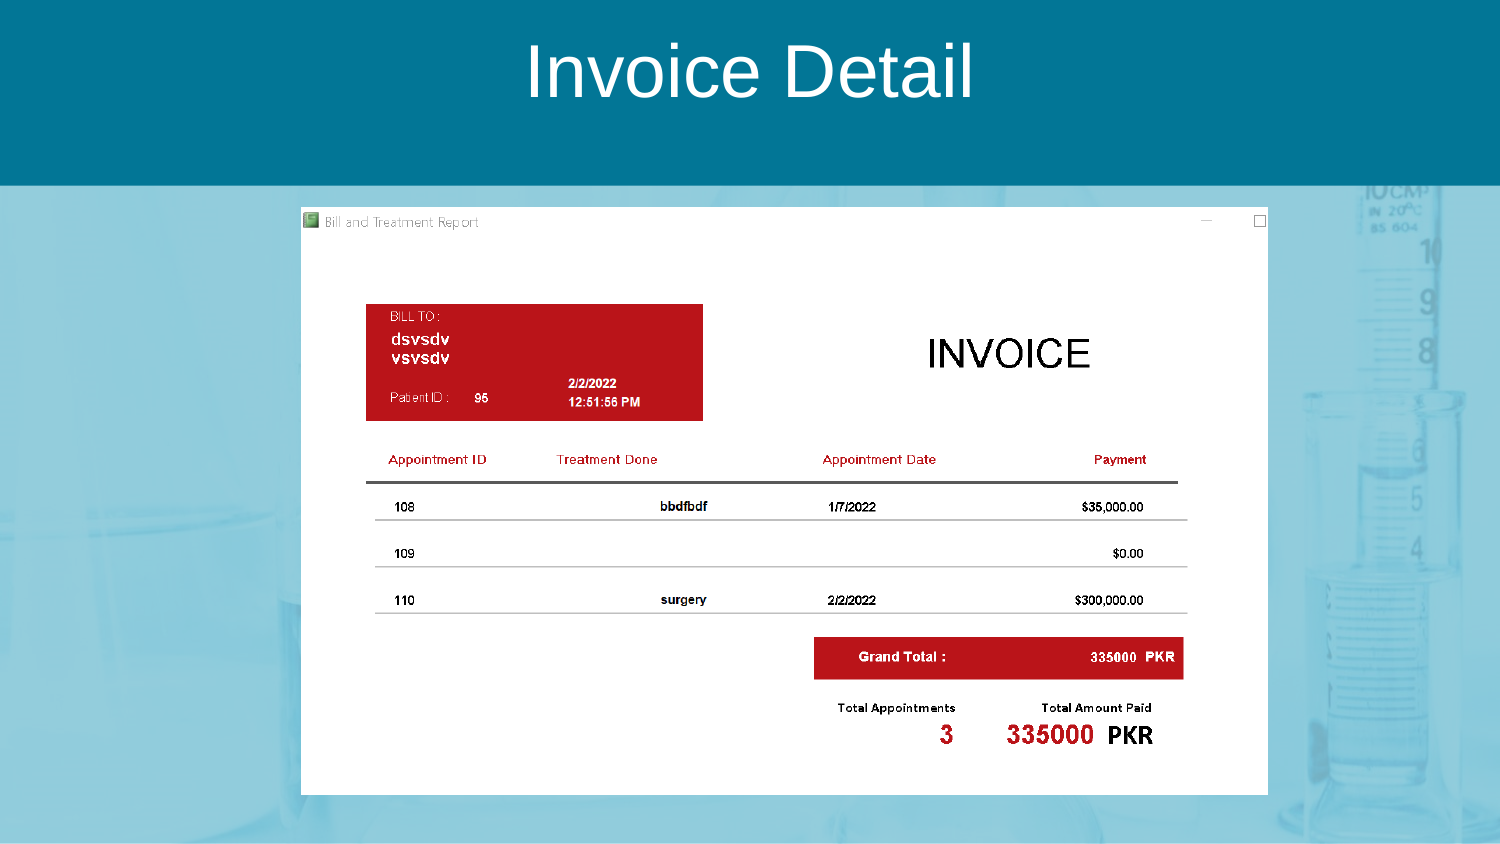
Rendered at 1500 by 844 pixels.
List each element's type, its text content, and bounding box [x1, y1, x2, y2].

picture [300, 207, 1268, 796]
list Invoice Detail [0, 20, 1500, 115]
